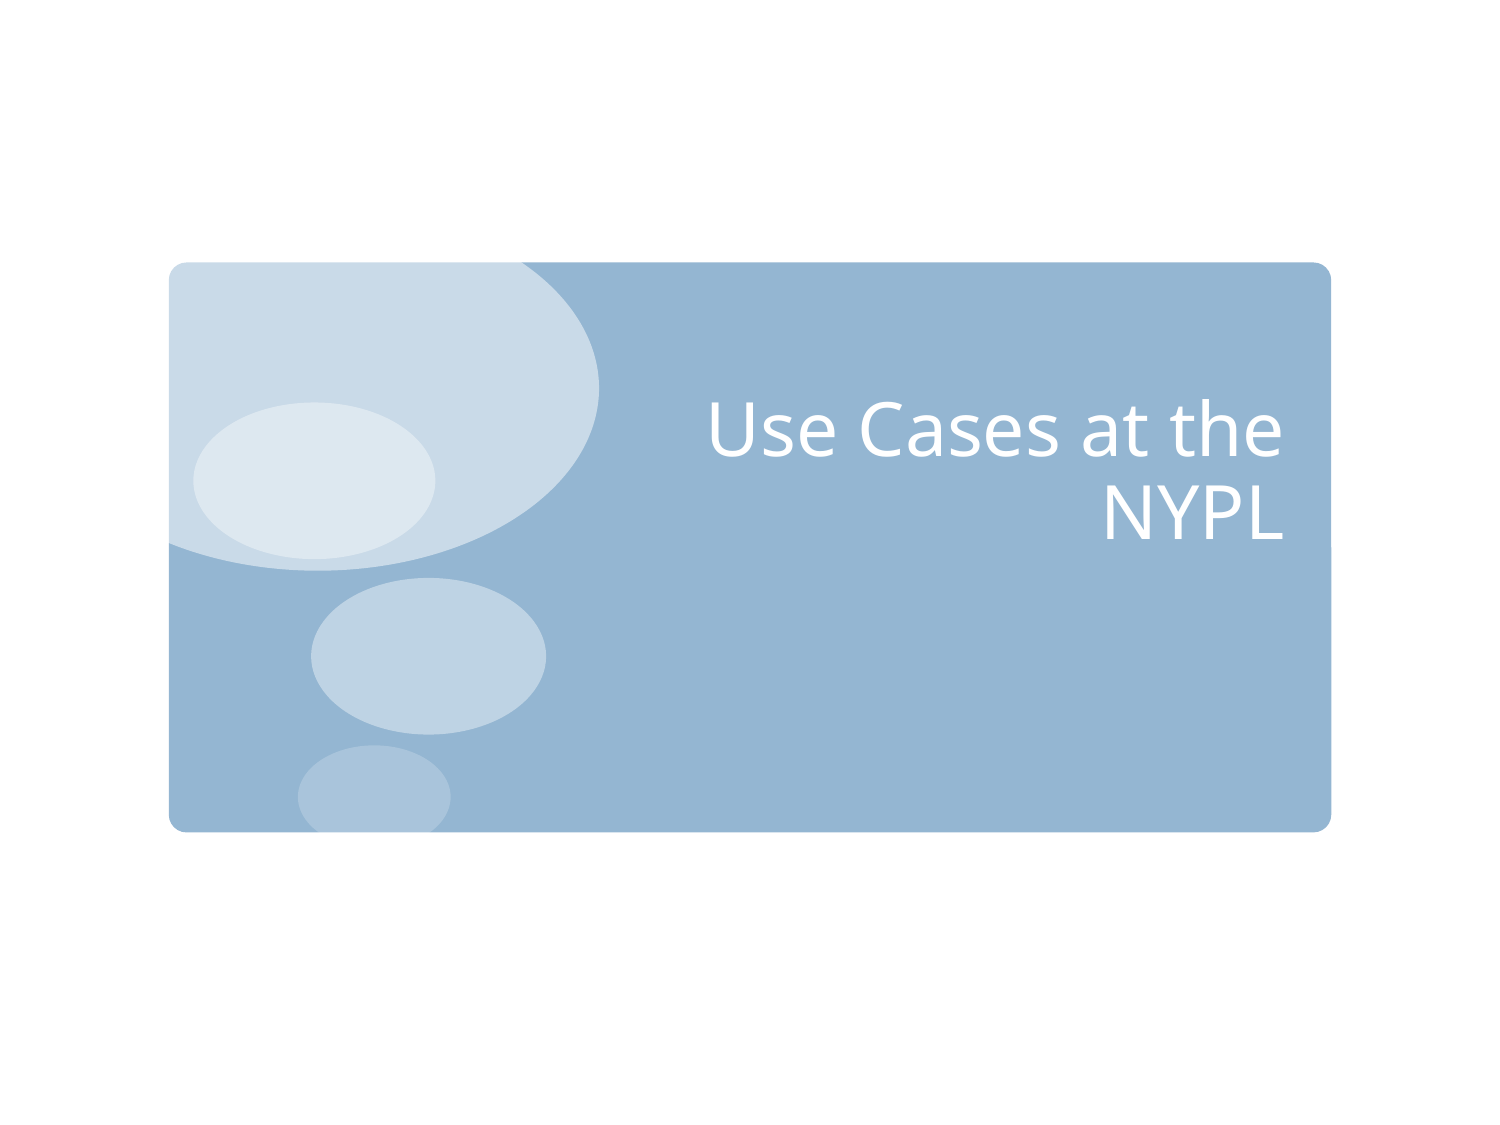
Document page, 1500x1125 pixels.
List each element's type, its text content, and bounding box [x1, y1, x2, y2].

title Use Cases at the NYPL [610, 331, 1300, 555]
